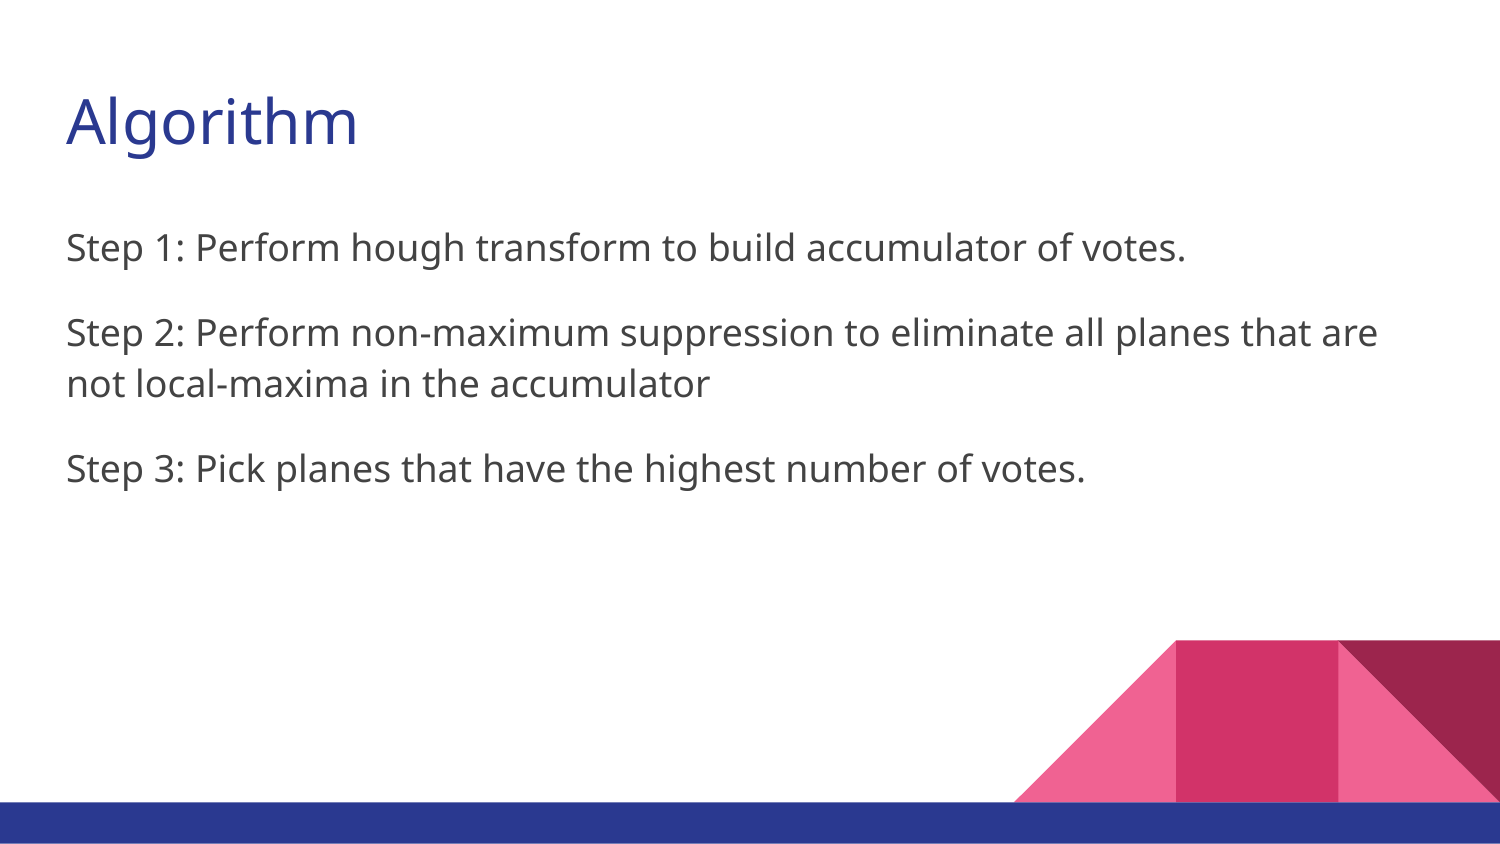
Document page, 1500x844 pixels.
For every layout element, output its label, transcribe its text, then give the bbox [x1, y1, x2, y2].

title Algorithm [51, 67, 1449, 167]
list Step 1: Perform hough transform to build accumulator of votes. Step 2: Perform non-maximum suppression to eliminate all planes that are not local-maxima in the accumulator Step 3: Pick planes that have the highest number of votes. [51, 201, 1449, 750]
